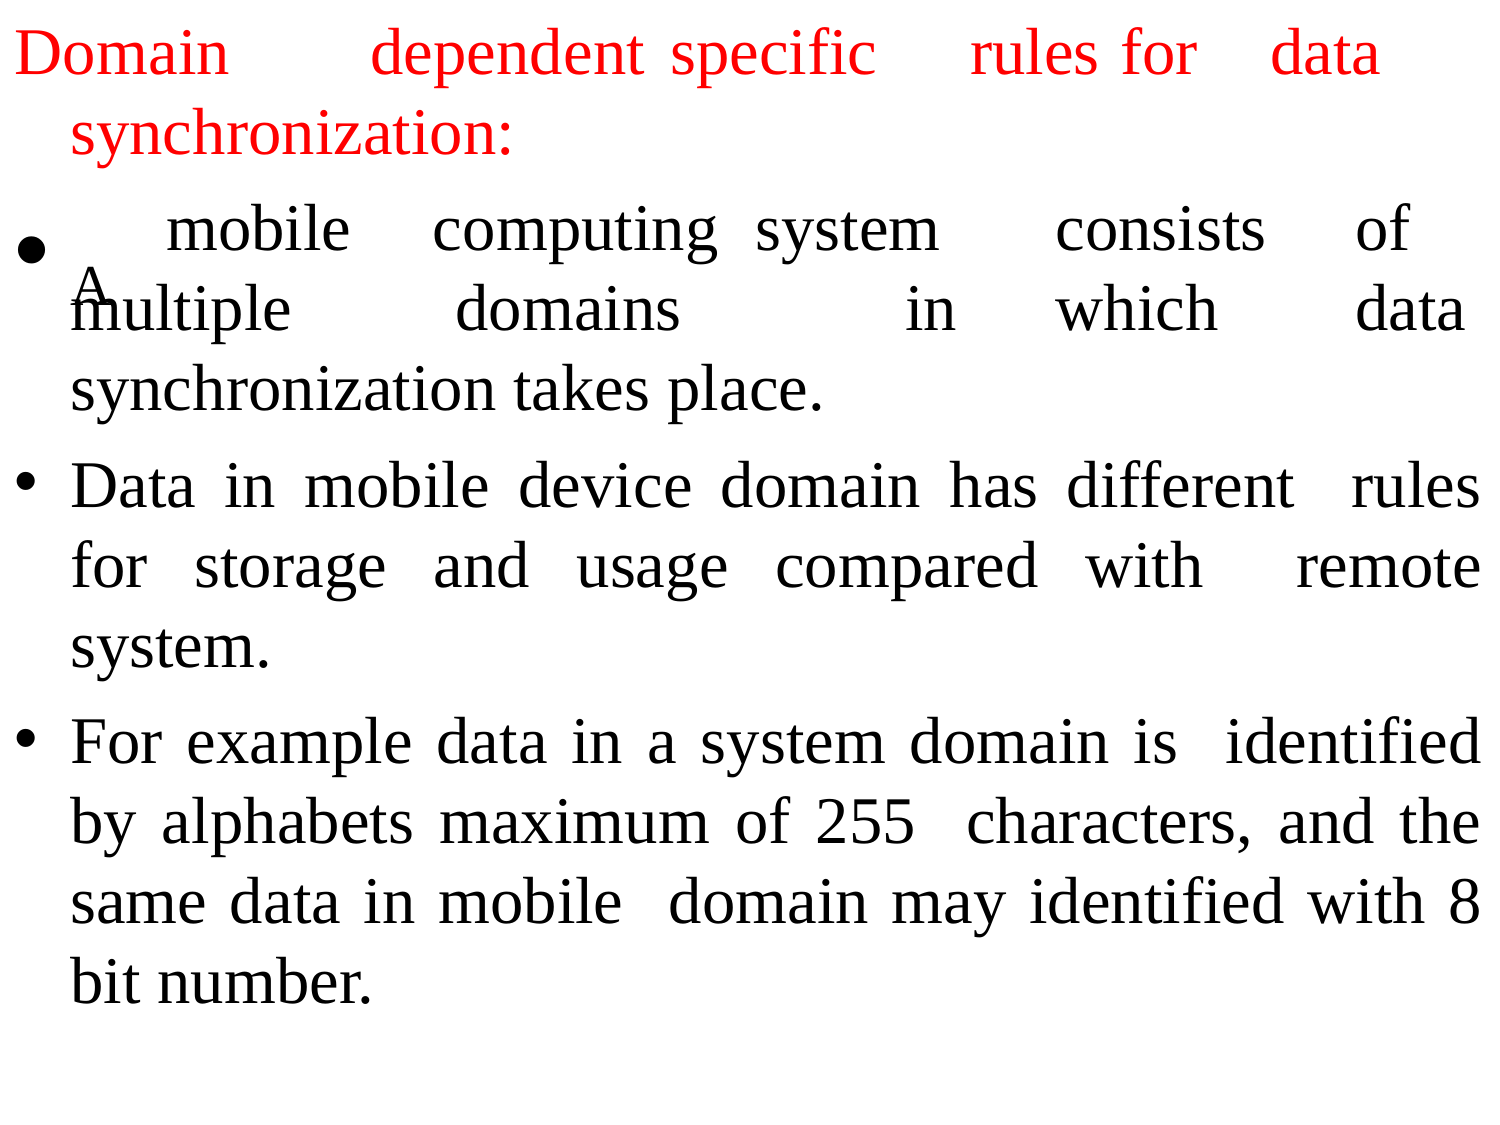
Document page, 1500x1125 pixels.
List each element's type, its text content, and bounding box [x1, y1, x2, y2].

text_box synchronization takes place. Data in mobile device domain has different rules for storage and usage compared with remote system. For example data in a system domain is identified by alphabets maximum of 255 characters, and the same data in mobile domain may identified with 8 bit number. [12, 325, 1486, 1017]
text_box computing system consists of domains in which data [430, 182, 1486, 325]
text_box multiple [68, 262, 342, 325]
text_box mobile [163, 182, 385, 265]
text_box A [12, 178, 118, 318]
text_box Domain dependent specific rules for data synchronization: [12, 5, 1486, 168]
